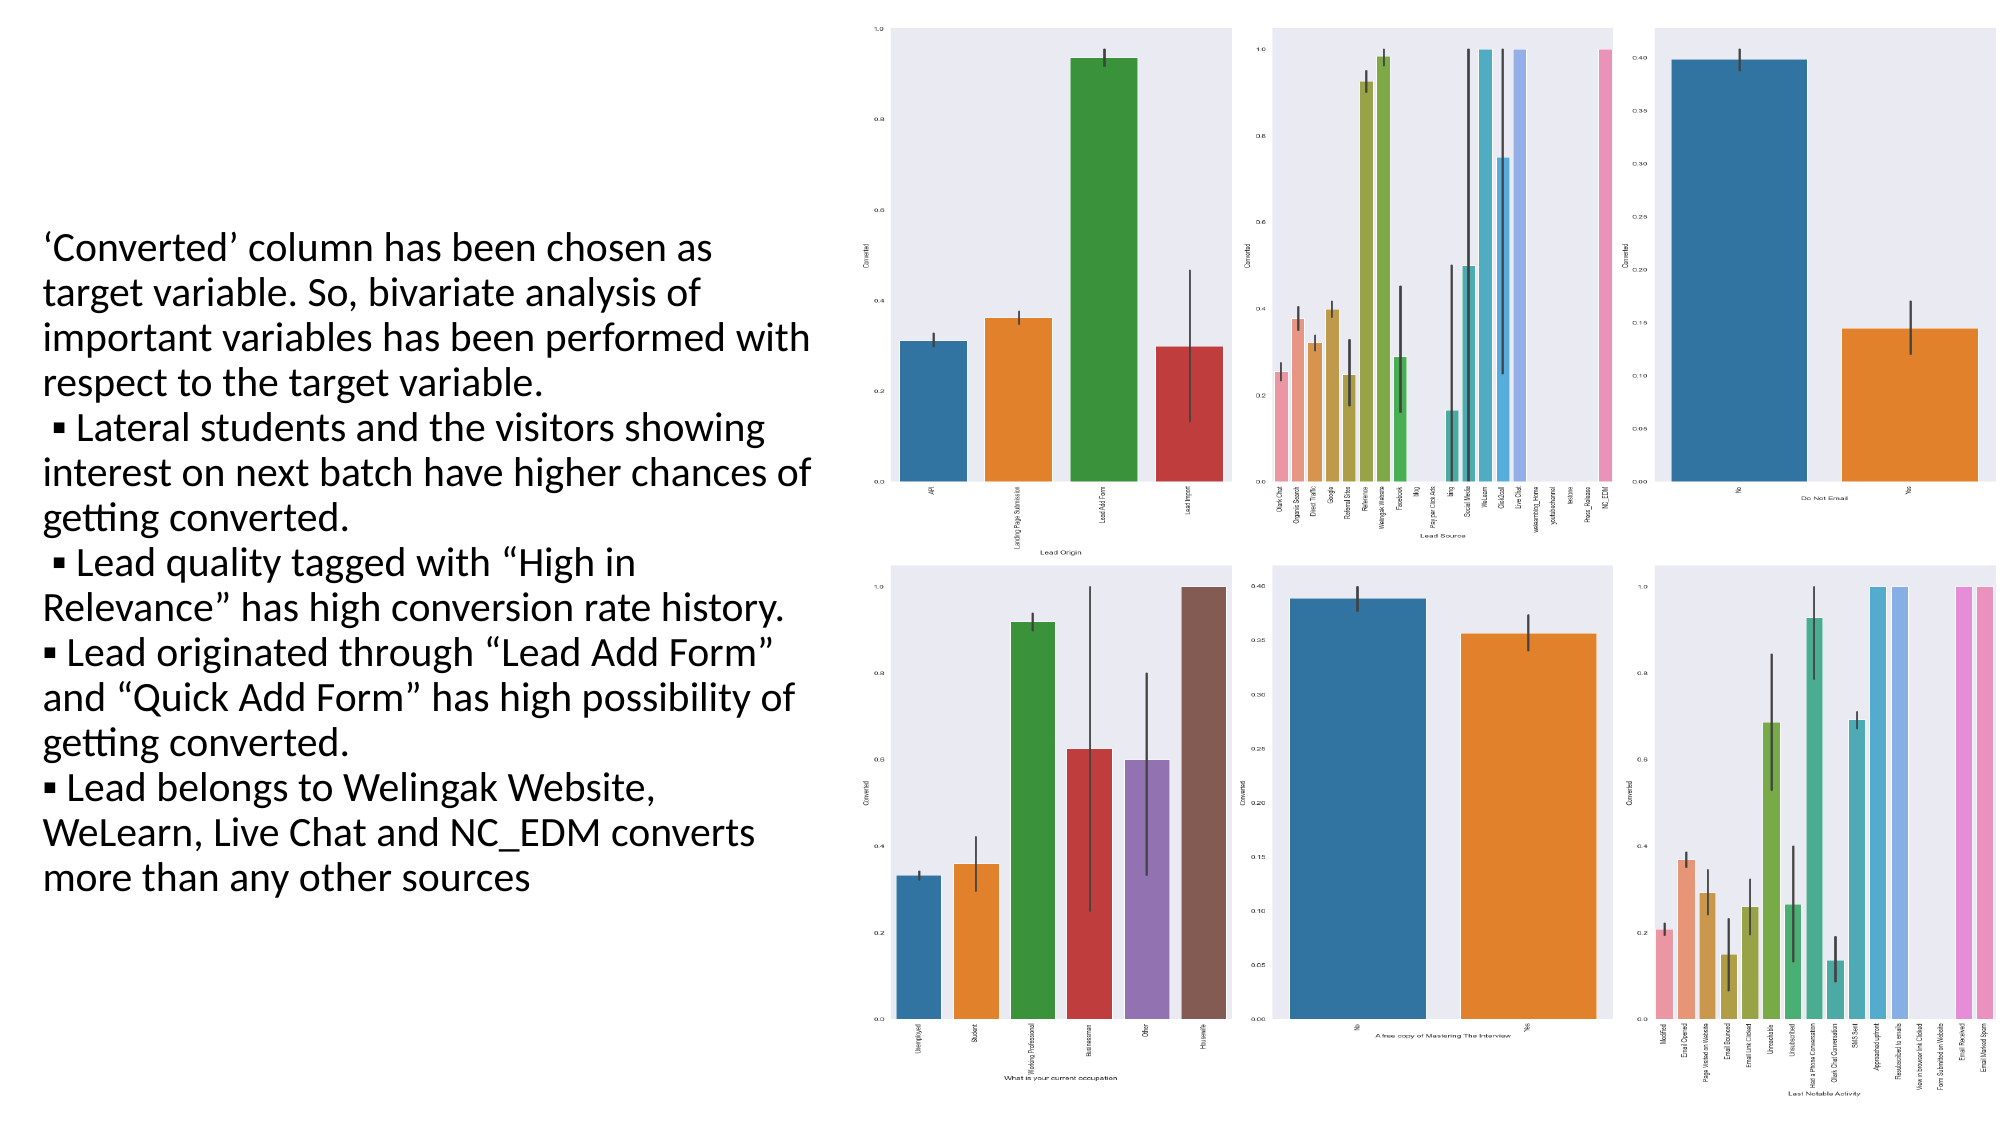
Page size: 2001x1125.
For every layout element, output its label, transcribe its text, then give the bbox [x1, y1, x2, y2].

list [857, 23, 2000, 1100]
title ‘Converted’ column has been chosen as target variable. So, bivariate analysis of important variables has been performed with respect to the target variable. ▪ Lateral students and the visitors showing interest on next batch have higher chances of getting converted. ▪ Lead quality tagged with “High in Relevance” has high conversion rate history. ▪ Lead originated through “Lead Add Form” and “Quick Add Form” has high possibility of getting converted. ▪ Lead belongs to Welingak Website, WeLearn, Live Chat and NC_EDM converts more than any other sources [27, 0, 829, 1125]
